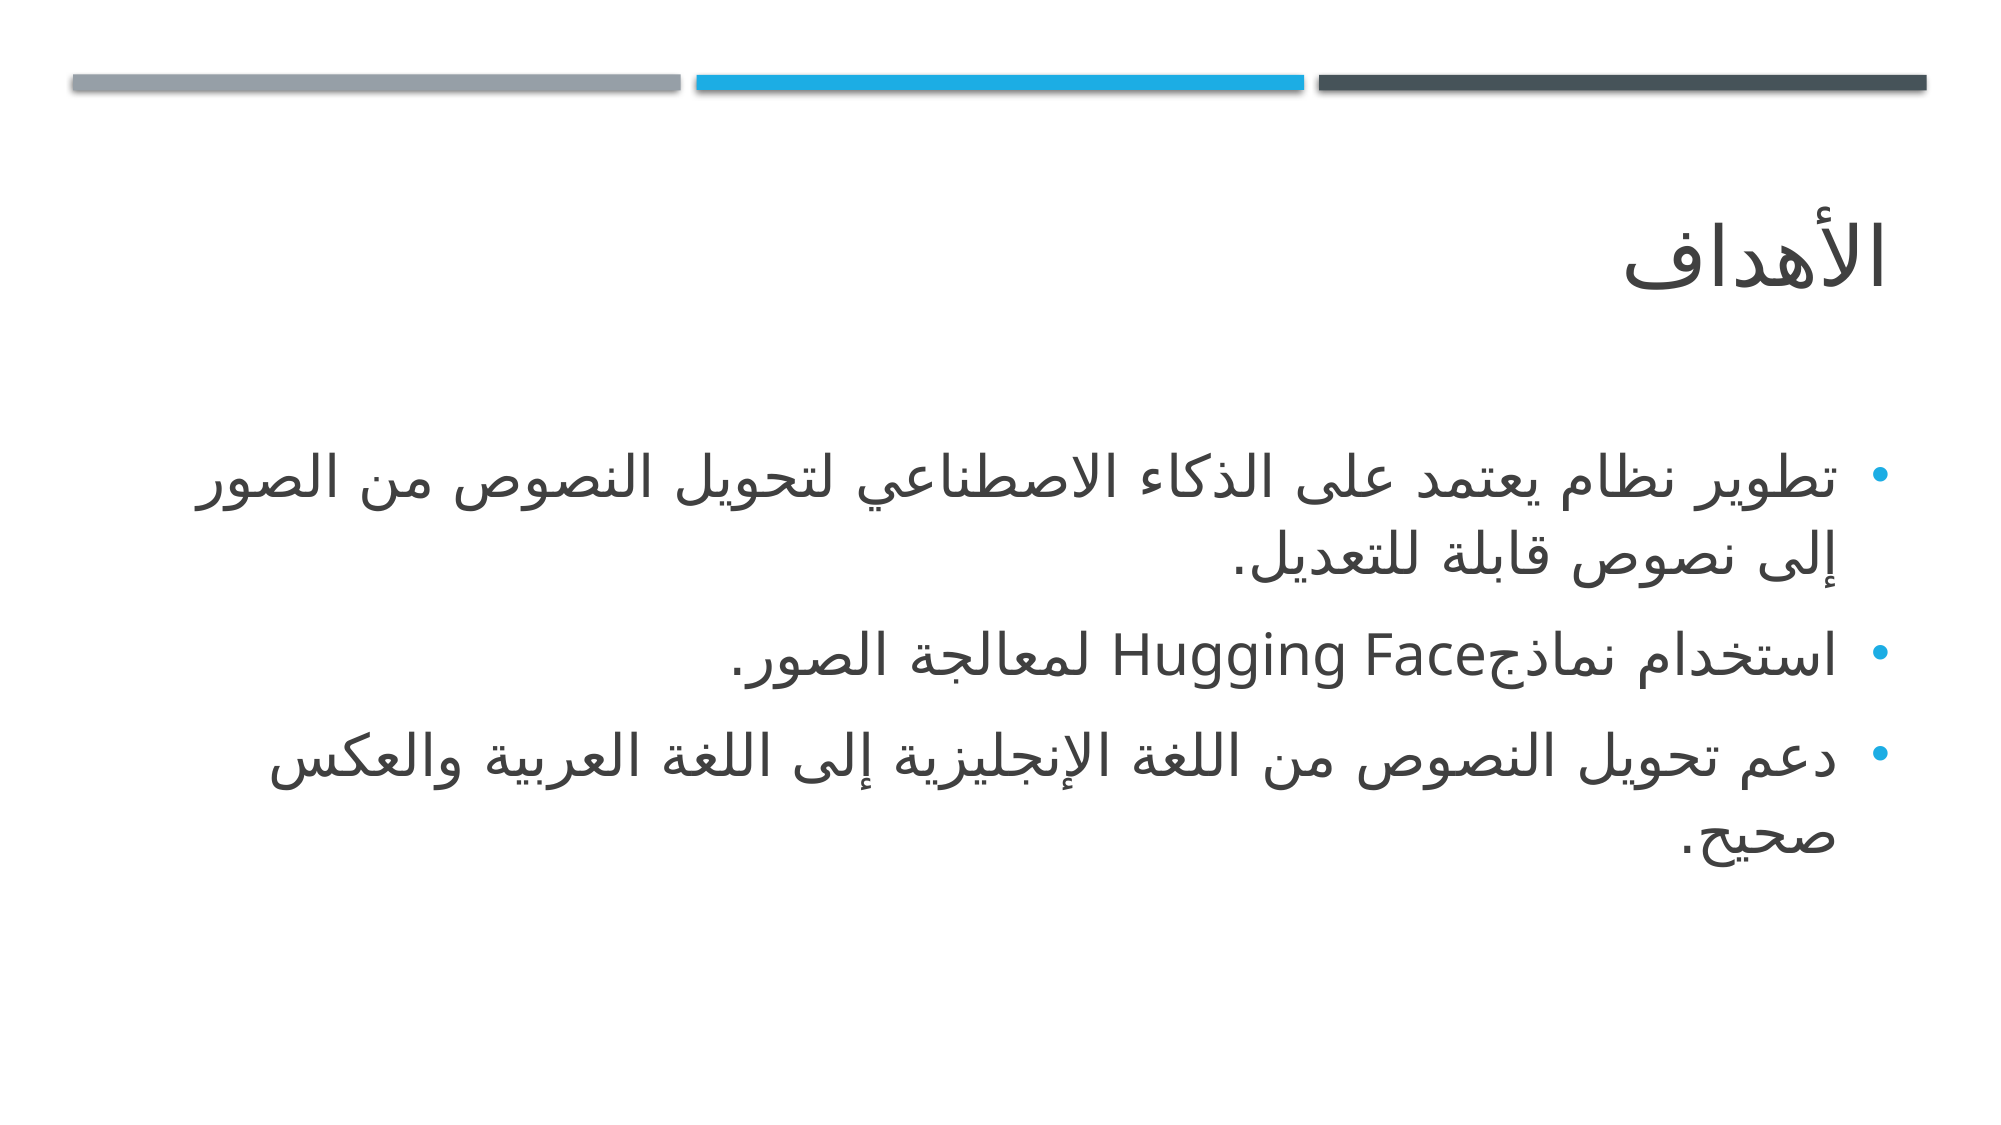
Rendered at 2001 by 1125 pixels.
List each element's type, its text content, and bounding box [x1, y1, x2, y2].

title الأهداف [95, 115, 1905, 311]
list تطوير نظام يعتمد على الذكاء الاصطناعي لتحويل النصوص من الصور إلى نصوص قابلة للتعديل. استخدام نماذجHugging Face لمعالجة الصور. دعم تحويل النصوص من اللغة الإنجليزية إلى اللغة العربية والعكس صحيح. [95, 383, 1905, 981]
